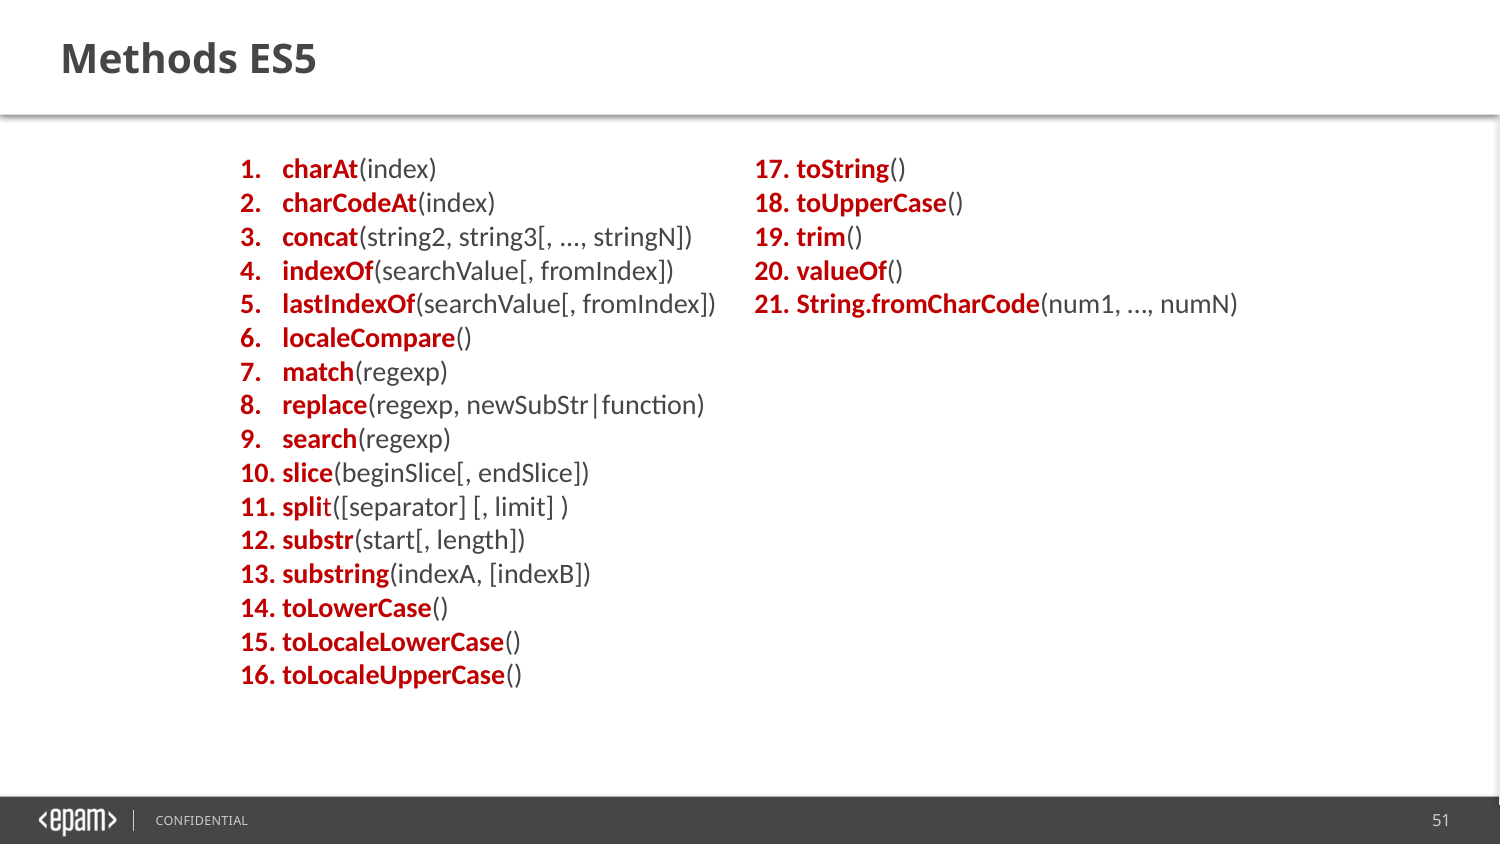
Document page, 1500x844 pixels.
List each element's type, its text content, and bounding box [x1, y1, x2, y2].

list Methods ES5 [0, 0, 1500, 115]
picture [38, 808, 117, 837]
list charAt(index) charCodeAt(index) concat(string2, string3[, ..., stringN]) indexOf(searchValue[, fromIndex]) lastIndexOf(searchValue[, fromIndex]) localeCompare() match(regexp) replace(regexp, newSubStr|function) search(regexp) slice(beginSlice[, endSlice]) split([separator] [, limit] ) substr(start[, length]) substring(indexA, [indexB]) toLowerCase() toLocaleLowerCase() toLocaleUpperCase() toString() toUpperCase() trim() valueOf() String.fromCharCode(num1, …, numN) [225, 143, 1284, 712]
